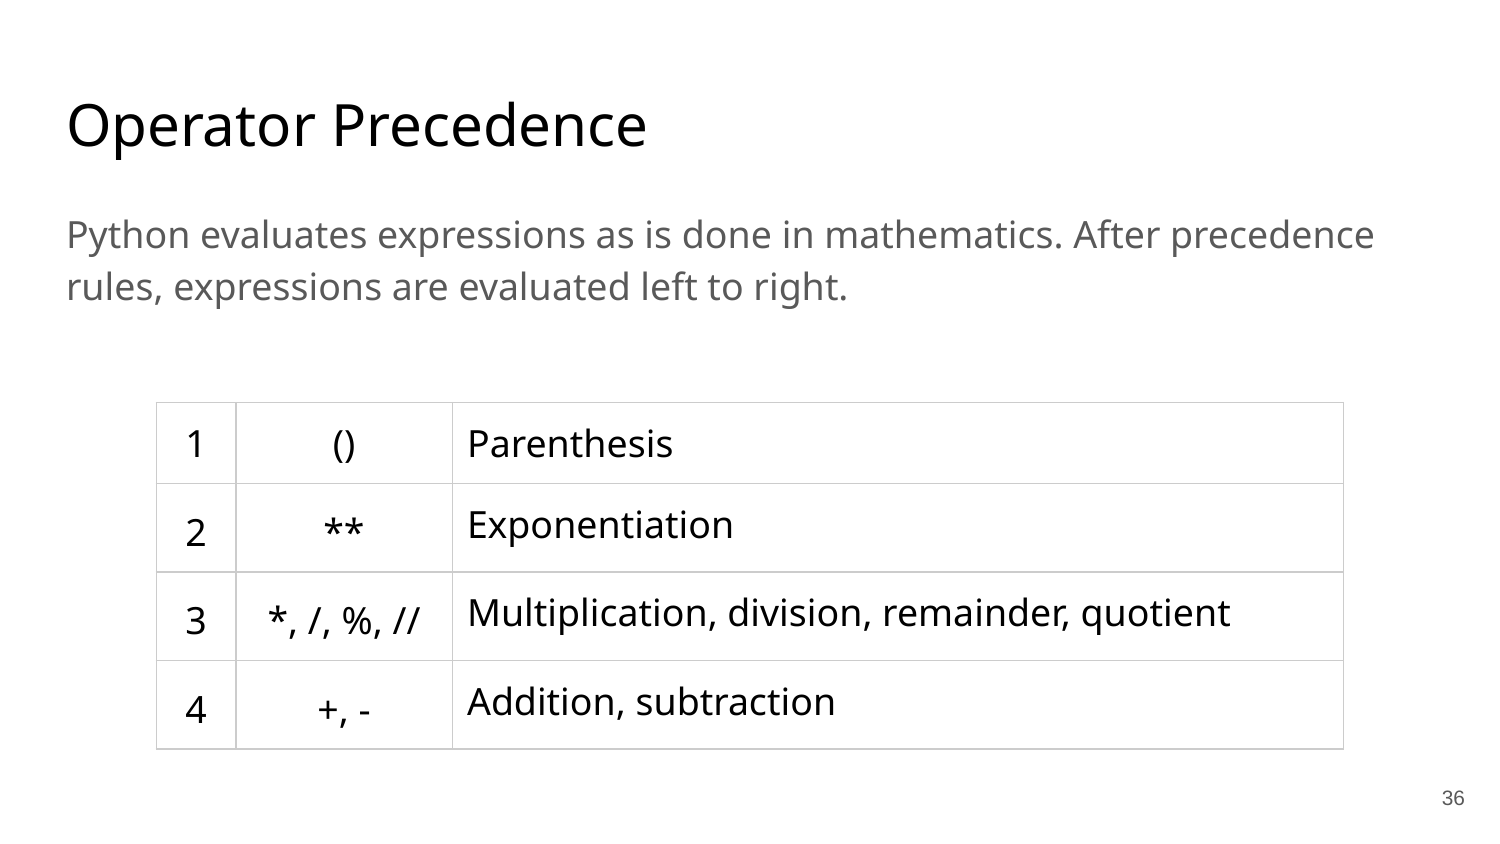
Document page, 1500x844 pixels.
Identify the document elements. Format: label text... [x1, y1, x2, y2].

table_header Parenthesis [453, 403, 1343, 483]
table_cell ** [237, 484, 452, 571]
title Operator Precedence [51, 72, 1449, 167]
table_cell Addition, subtraction [453, 661, 1343, 748]
table_cell +, - [237, 661, 452, 748]
table_cell *, /, %, // [237, 573, 452, 660]
table_cell 2 [157, 484, 235, 571]
table_header () [237, 403, 452, 483]
table_cell Multiplication, division, remainder, quotient [453, 573, 1343, 660]
table_cell Exponentiation [453, 484, 1343, 571]
list Python evaluates expressions as is done in mathematics. After precedence rules, expressions are evaluated left to right. [51, 189, 1449, 369]
table_header 1 [157, 403, 235, 483]
table_cell 3 [157, 573, 235, 660]
table_cell 4 [157, 661, 235, 748]
slide_number 36 [1389, 764, 1480, 830]
